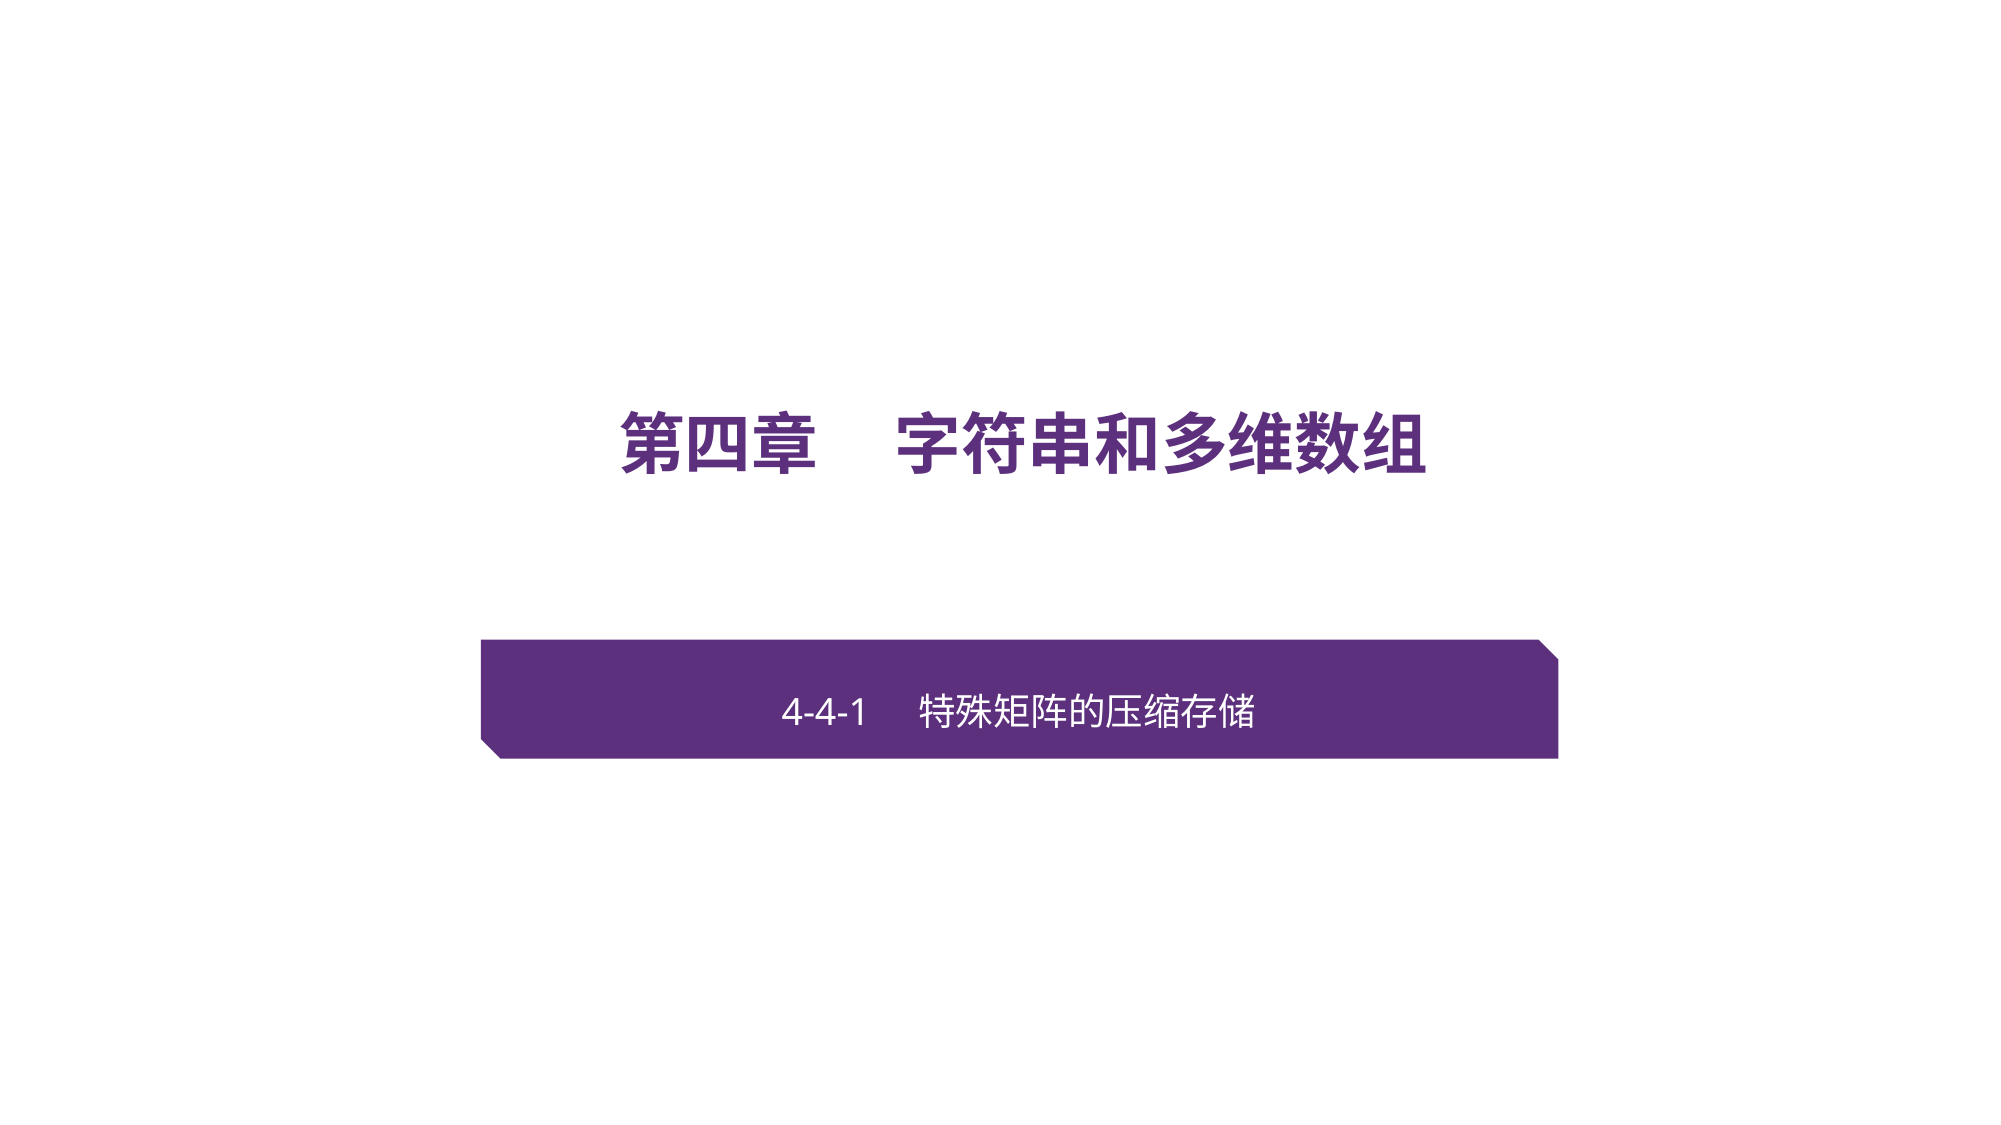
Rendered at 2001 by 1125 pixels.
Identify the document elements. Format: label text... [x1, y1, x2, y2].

text_box v [382, 326, 1644, 550]
text_box 4-4-1 特殊矩阵的压缩存储 [554, 658, 1483, 741]
text_box 第四章 字符串和多维数组 [469, 394, 1578, 489]
text_box [479, 638, 1560, 760]
